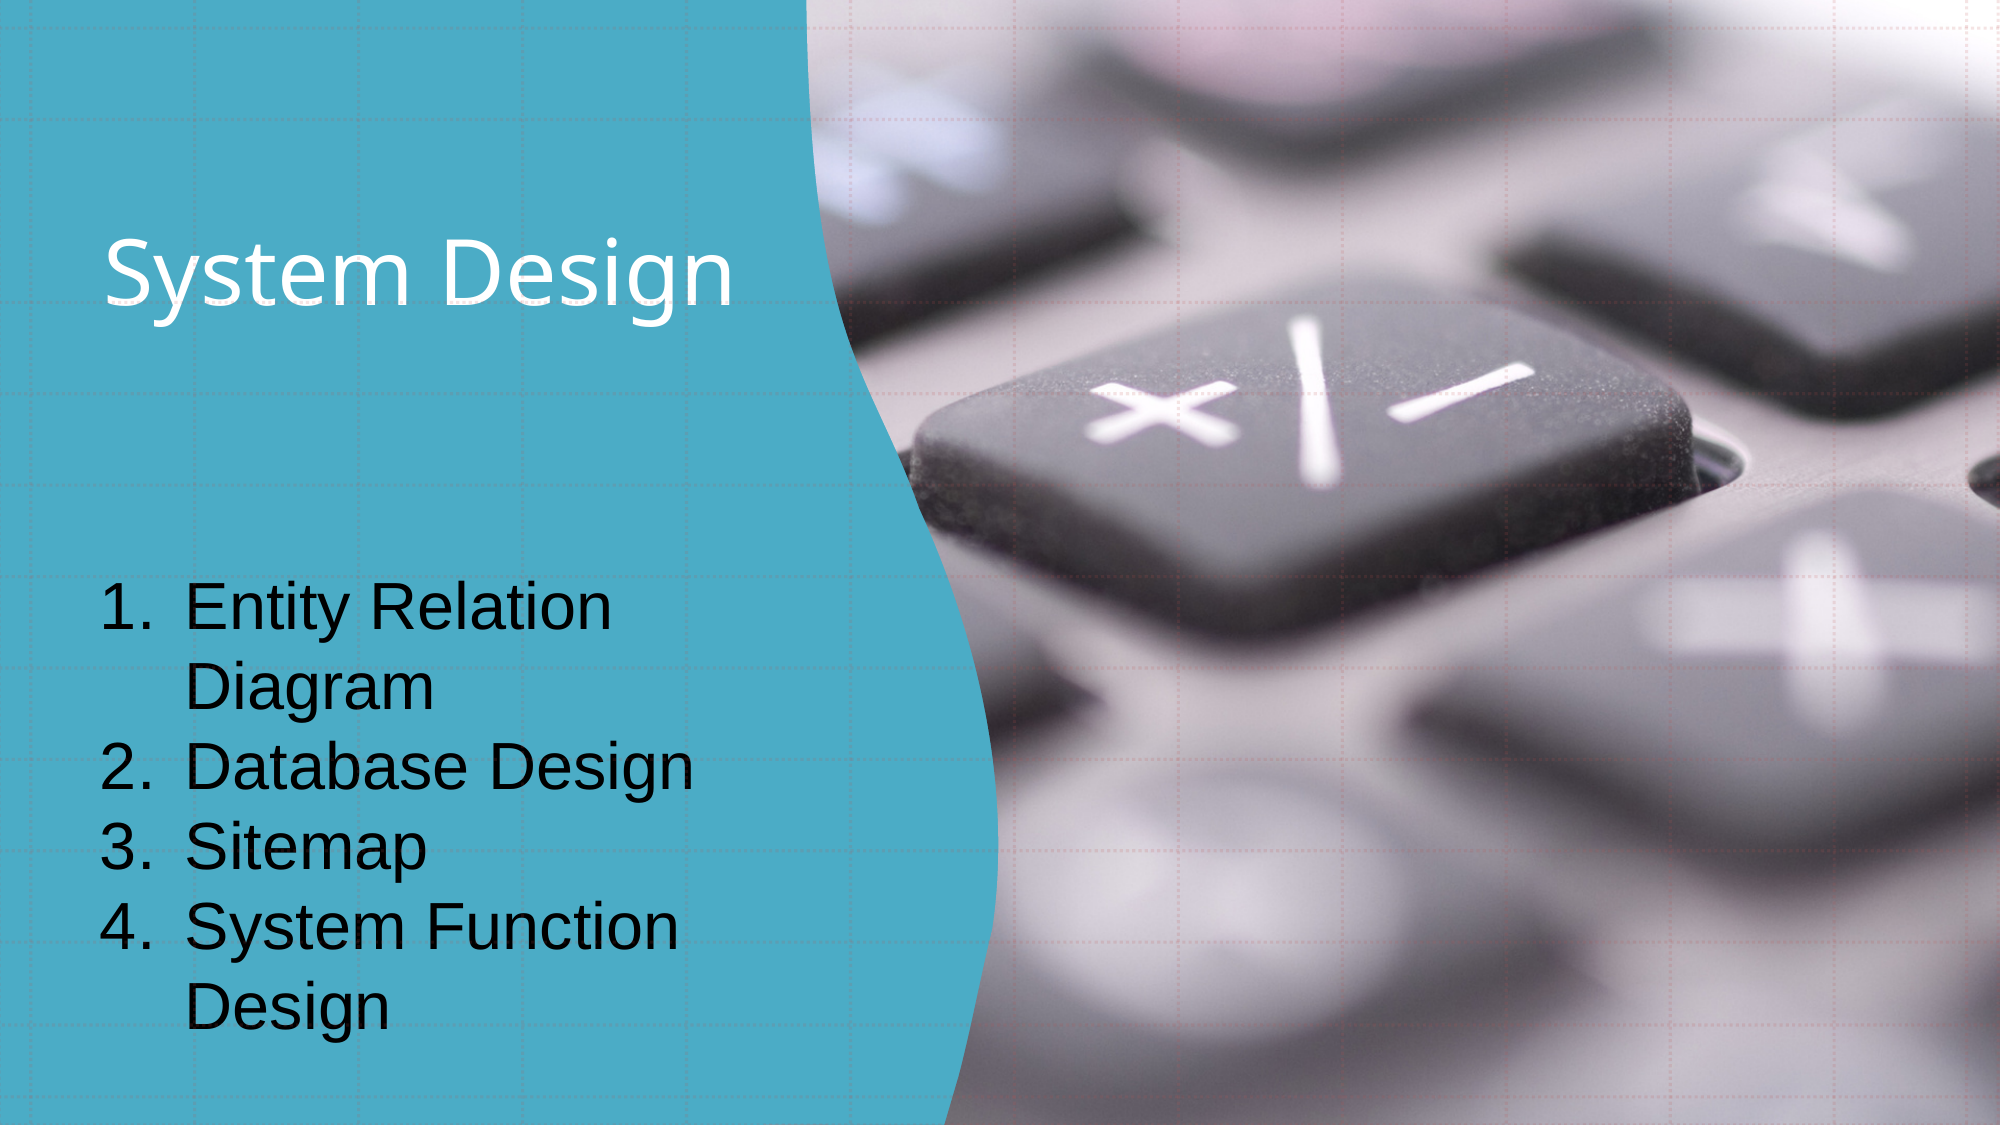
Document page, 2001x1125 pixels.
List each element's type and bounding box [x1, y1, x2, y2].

text_box [0, 0, 2000, 1125]
